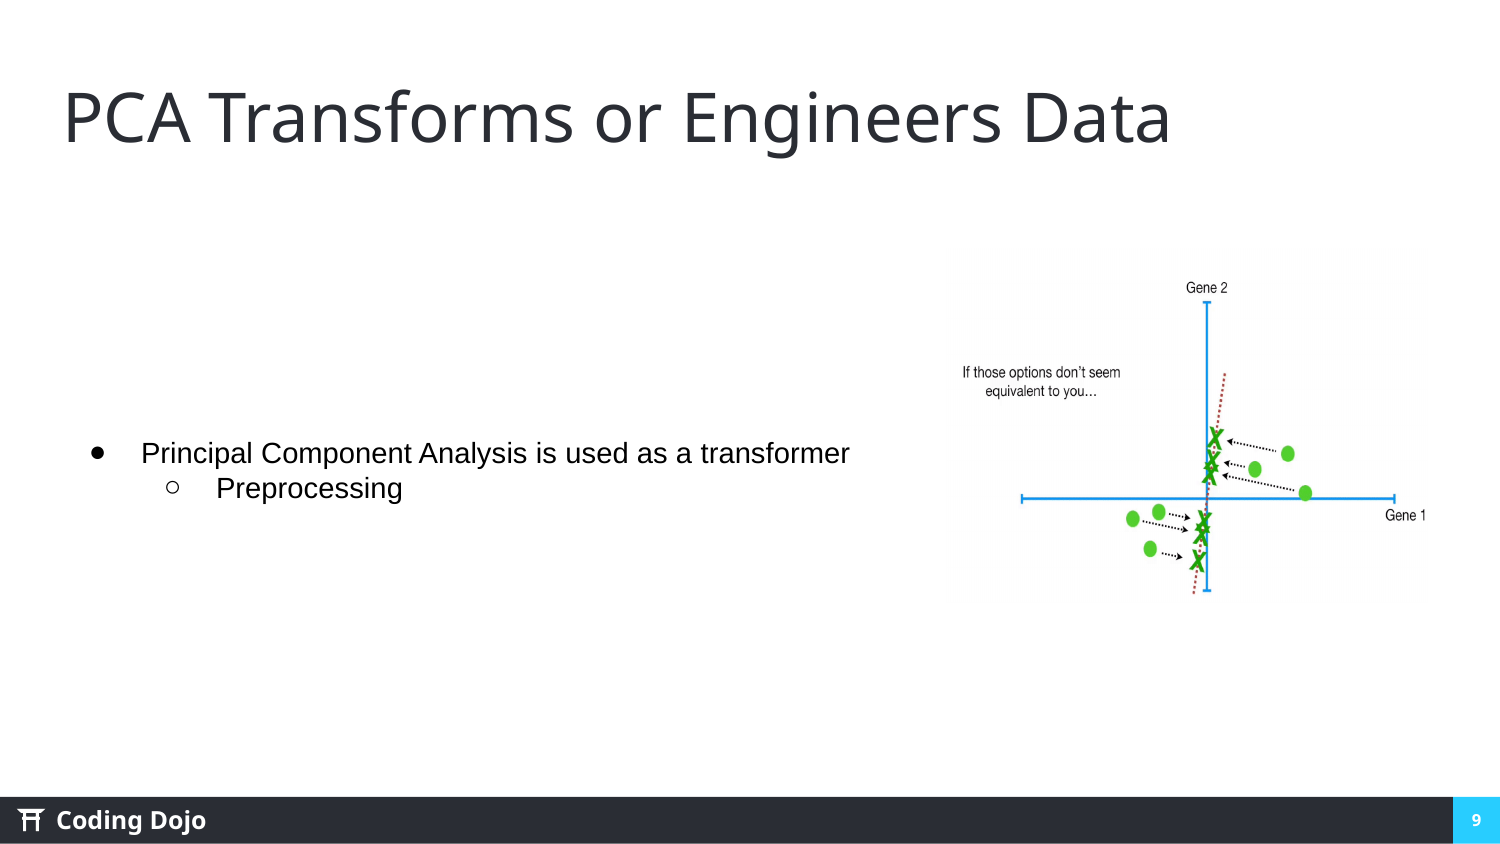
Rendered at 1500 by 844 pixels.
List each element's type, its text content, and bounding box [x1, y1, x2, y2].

list Principal Component Analysis is used as a transformer Preprocessing [51, 189, 1449, 750]
title PCA Transforms or Engineers Data [51, 72, 1449, 167]
picture [945, 248, 1429, 604]
picture [15, 804, 47, 836]
